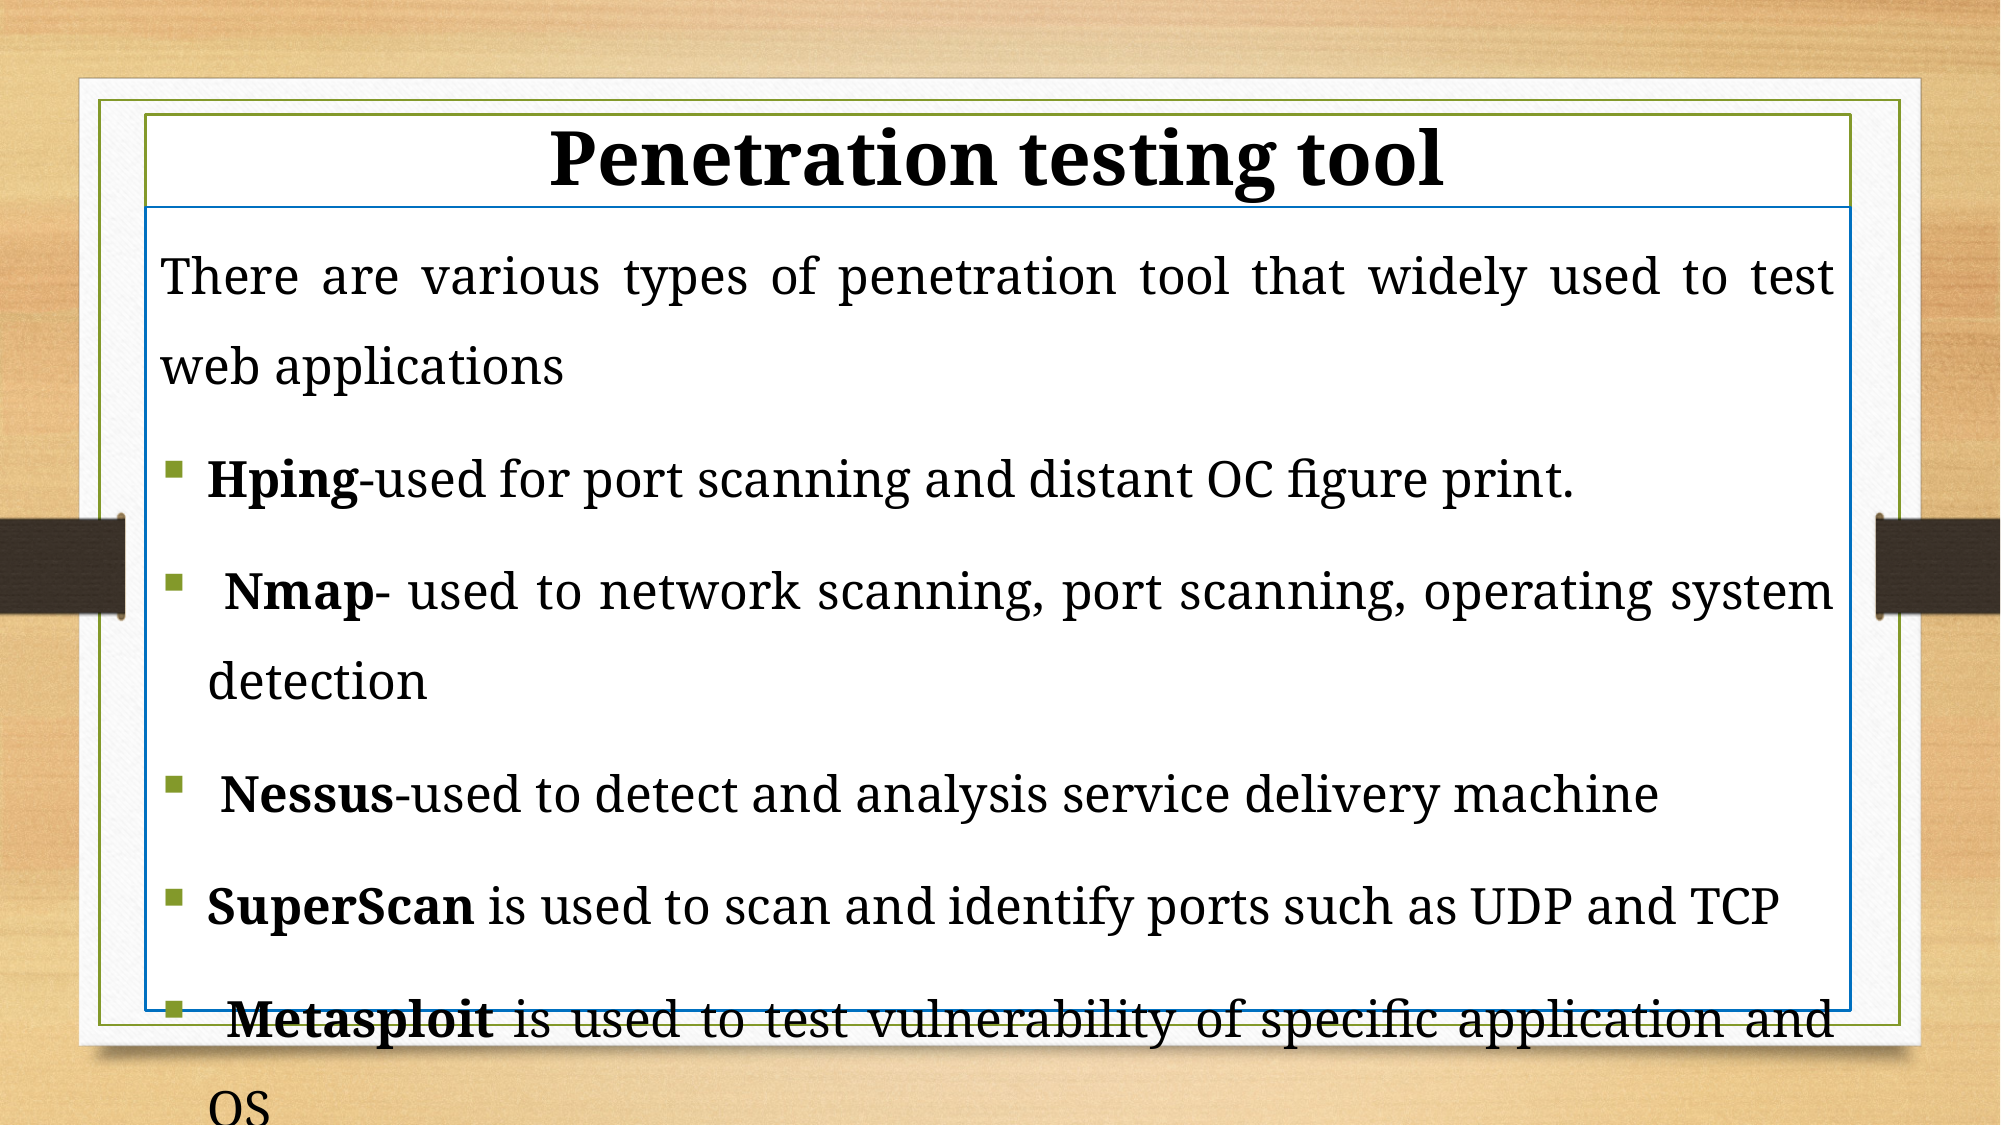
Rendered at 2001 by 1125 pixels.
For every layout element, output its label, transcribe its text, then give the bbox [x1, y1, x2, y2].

title Penetration testing tool [144, 113, 1852, 206]
picture [0, 0, 2001, 1125]
list There are various types of penetration tool that widely used to test web applications Hping-used for port scanning and distant OC figure print. Nmap- used to network scanning, port scanning, operating system detection Nessus-used to detect and analysis service delivery machine SuperScan is used to scan and identify ports such as UDP and TCP Metasploit is used to test vulnerability of specific application and OS Iss Scanner is scan flaws and vulnerability of the target network in the system. [144, 206, 1852, 1012]
